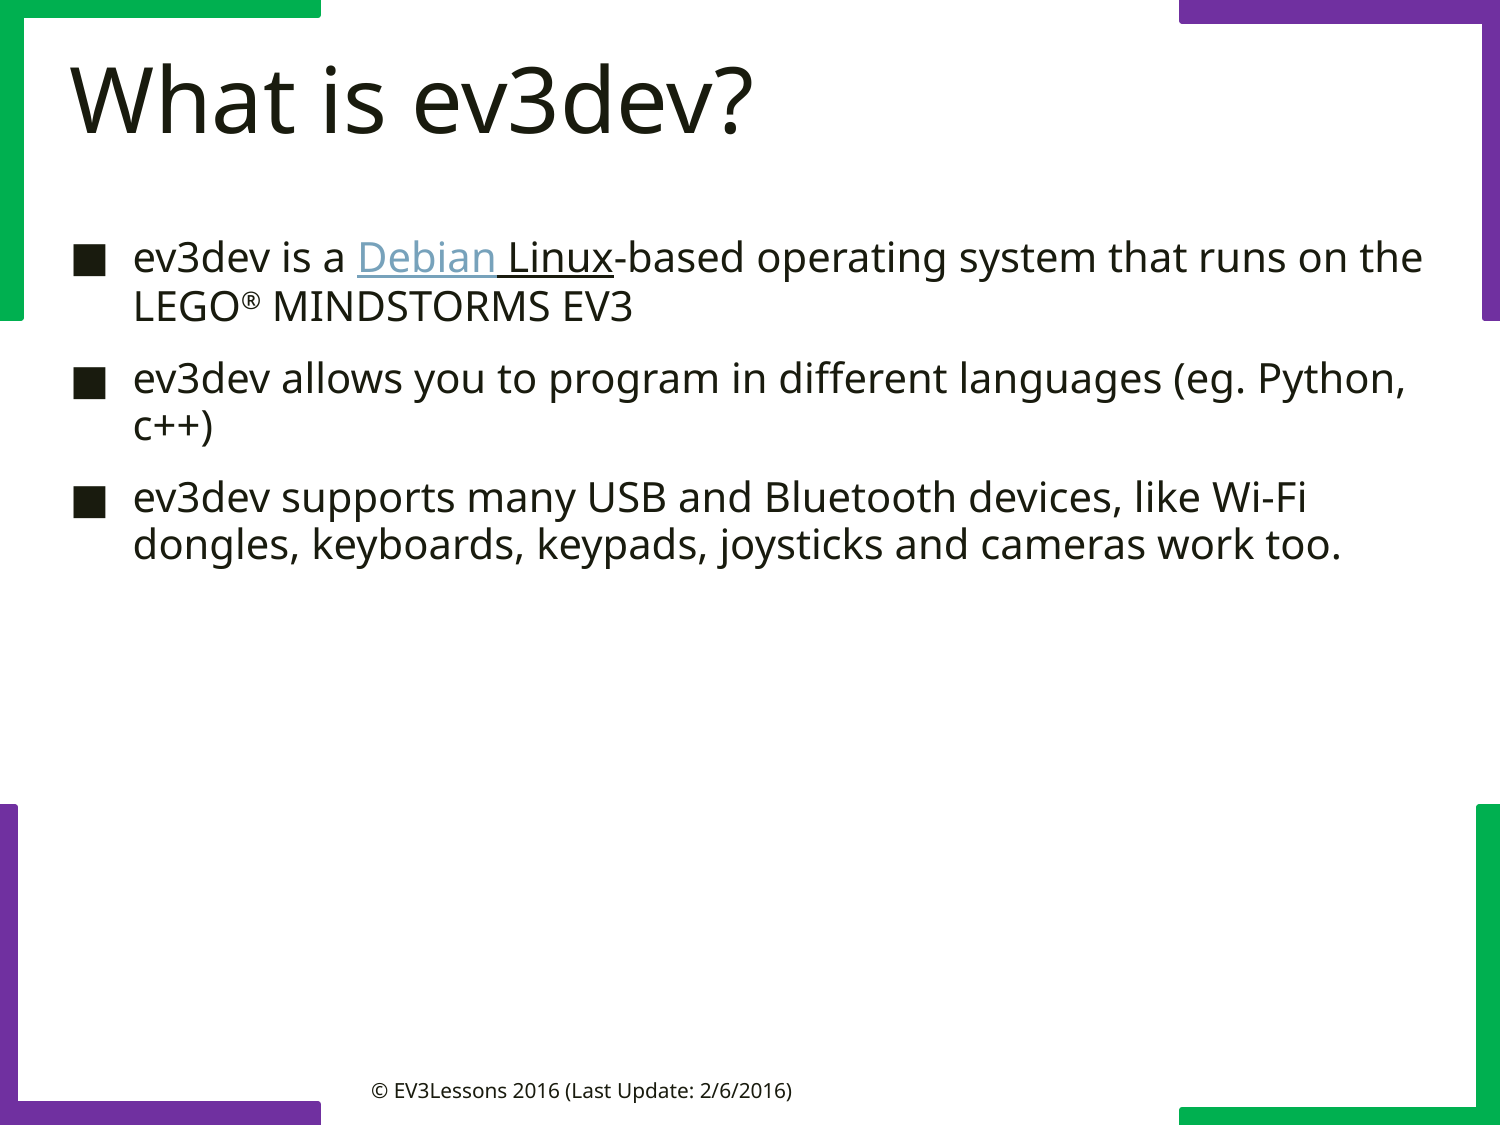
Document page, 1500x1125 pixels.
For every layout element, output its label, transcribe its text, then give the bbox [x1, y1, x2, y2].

title What is ev3dev? [54, 47, 1442, 185]
list ev3dev is a Debian Linux-based operating system that runs on the LEGO® MINDSTORMS EV3 ev3dev allows you to program in different languages (eg. Python, c++) ev3dev supports many USB and Bluetooth devices, like Wi-Fi dongles, keyboards, keypads, joysticks and cameras work too. [54, 222, 1442, 1024]
footer © EV3Lessons 2016 (Last Update: 2/6/2016) [355, 1058, 1129, 1125]
